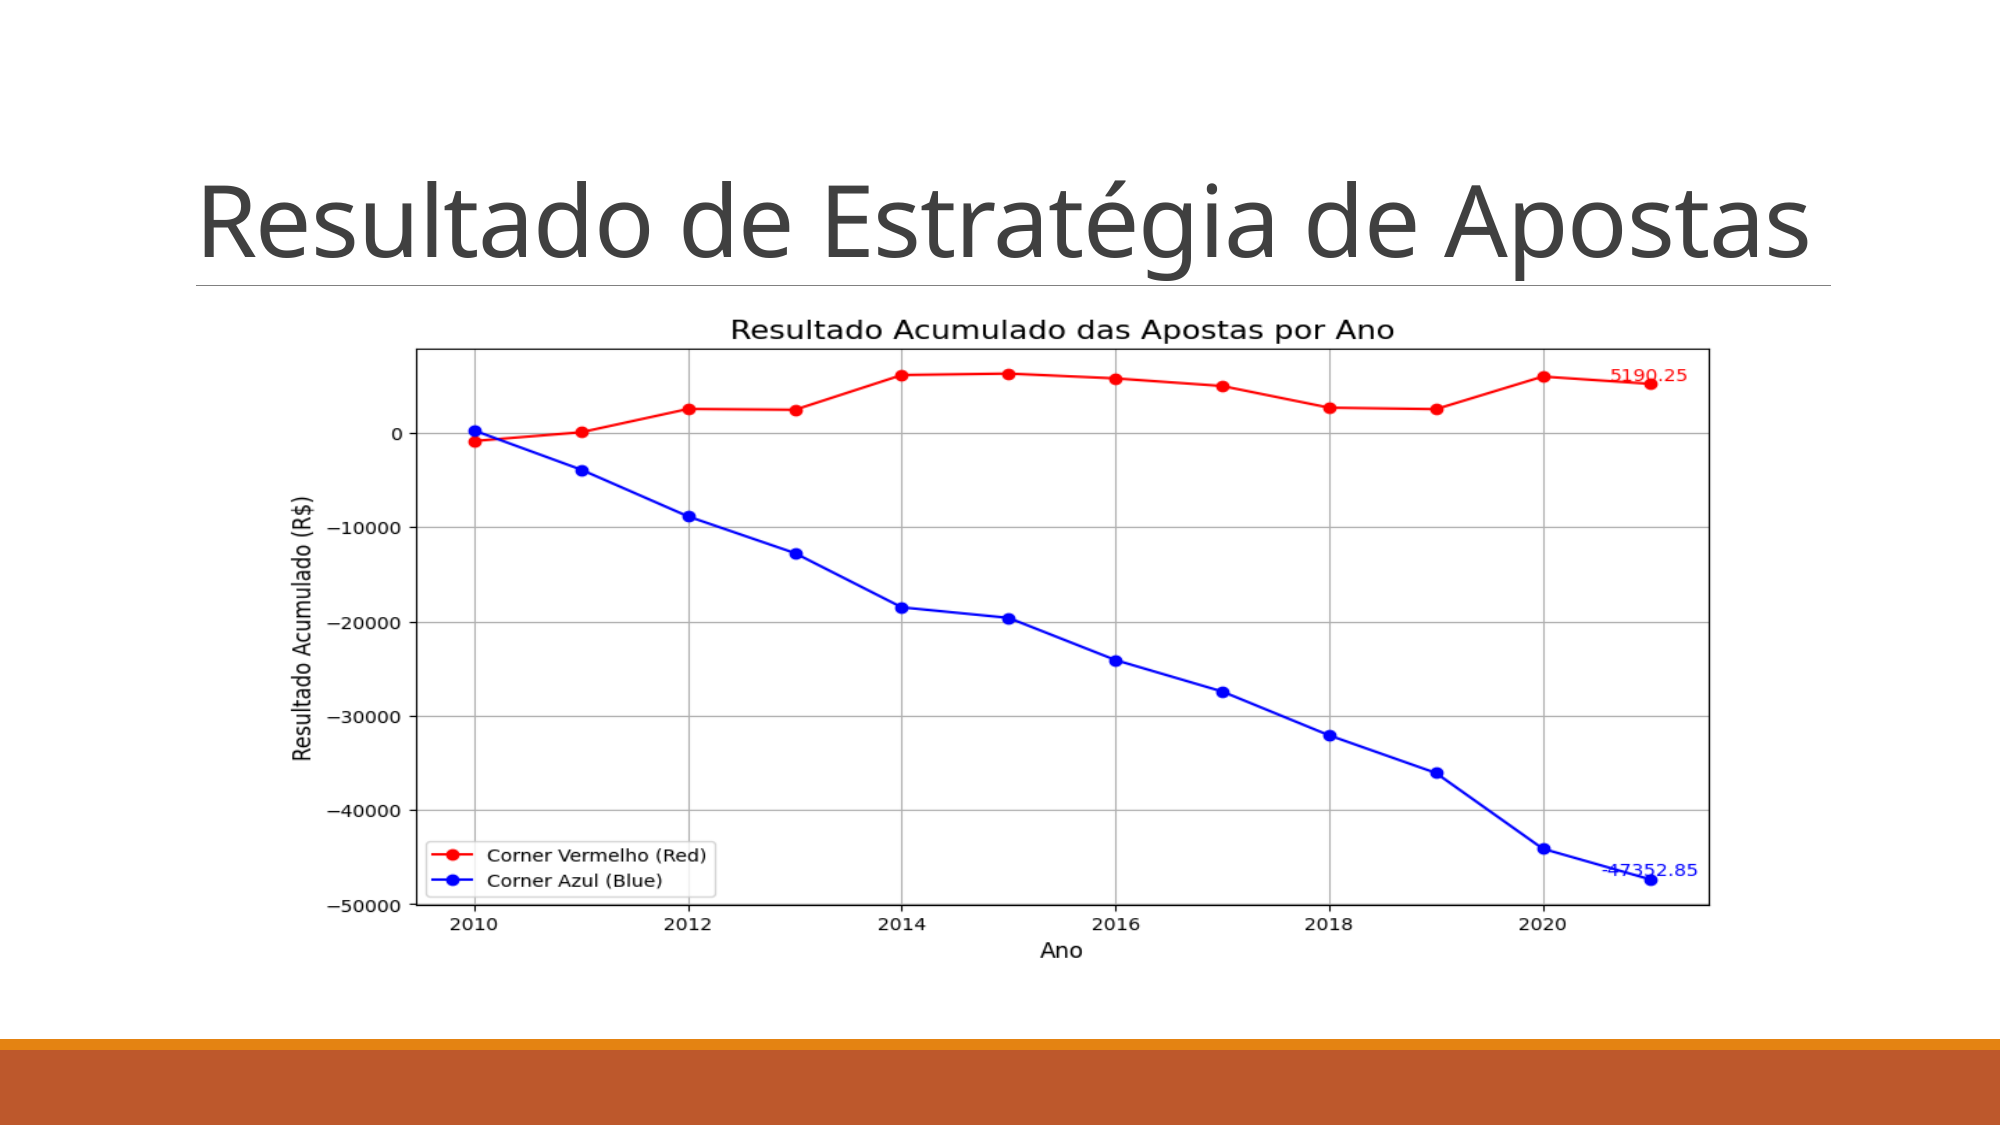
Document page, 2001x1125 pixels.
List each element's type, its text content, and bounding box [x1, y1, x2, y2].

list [279, 308, 1721, 970]
title Resultado de Estratégia de Apostas [180, 47, 1830, 285]
